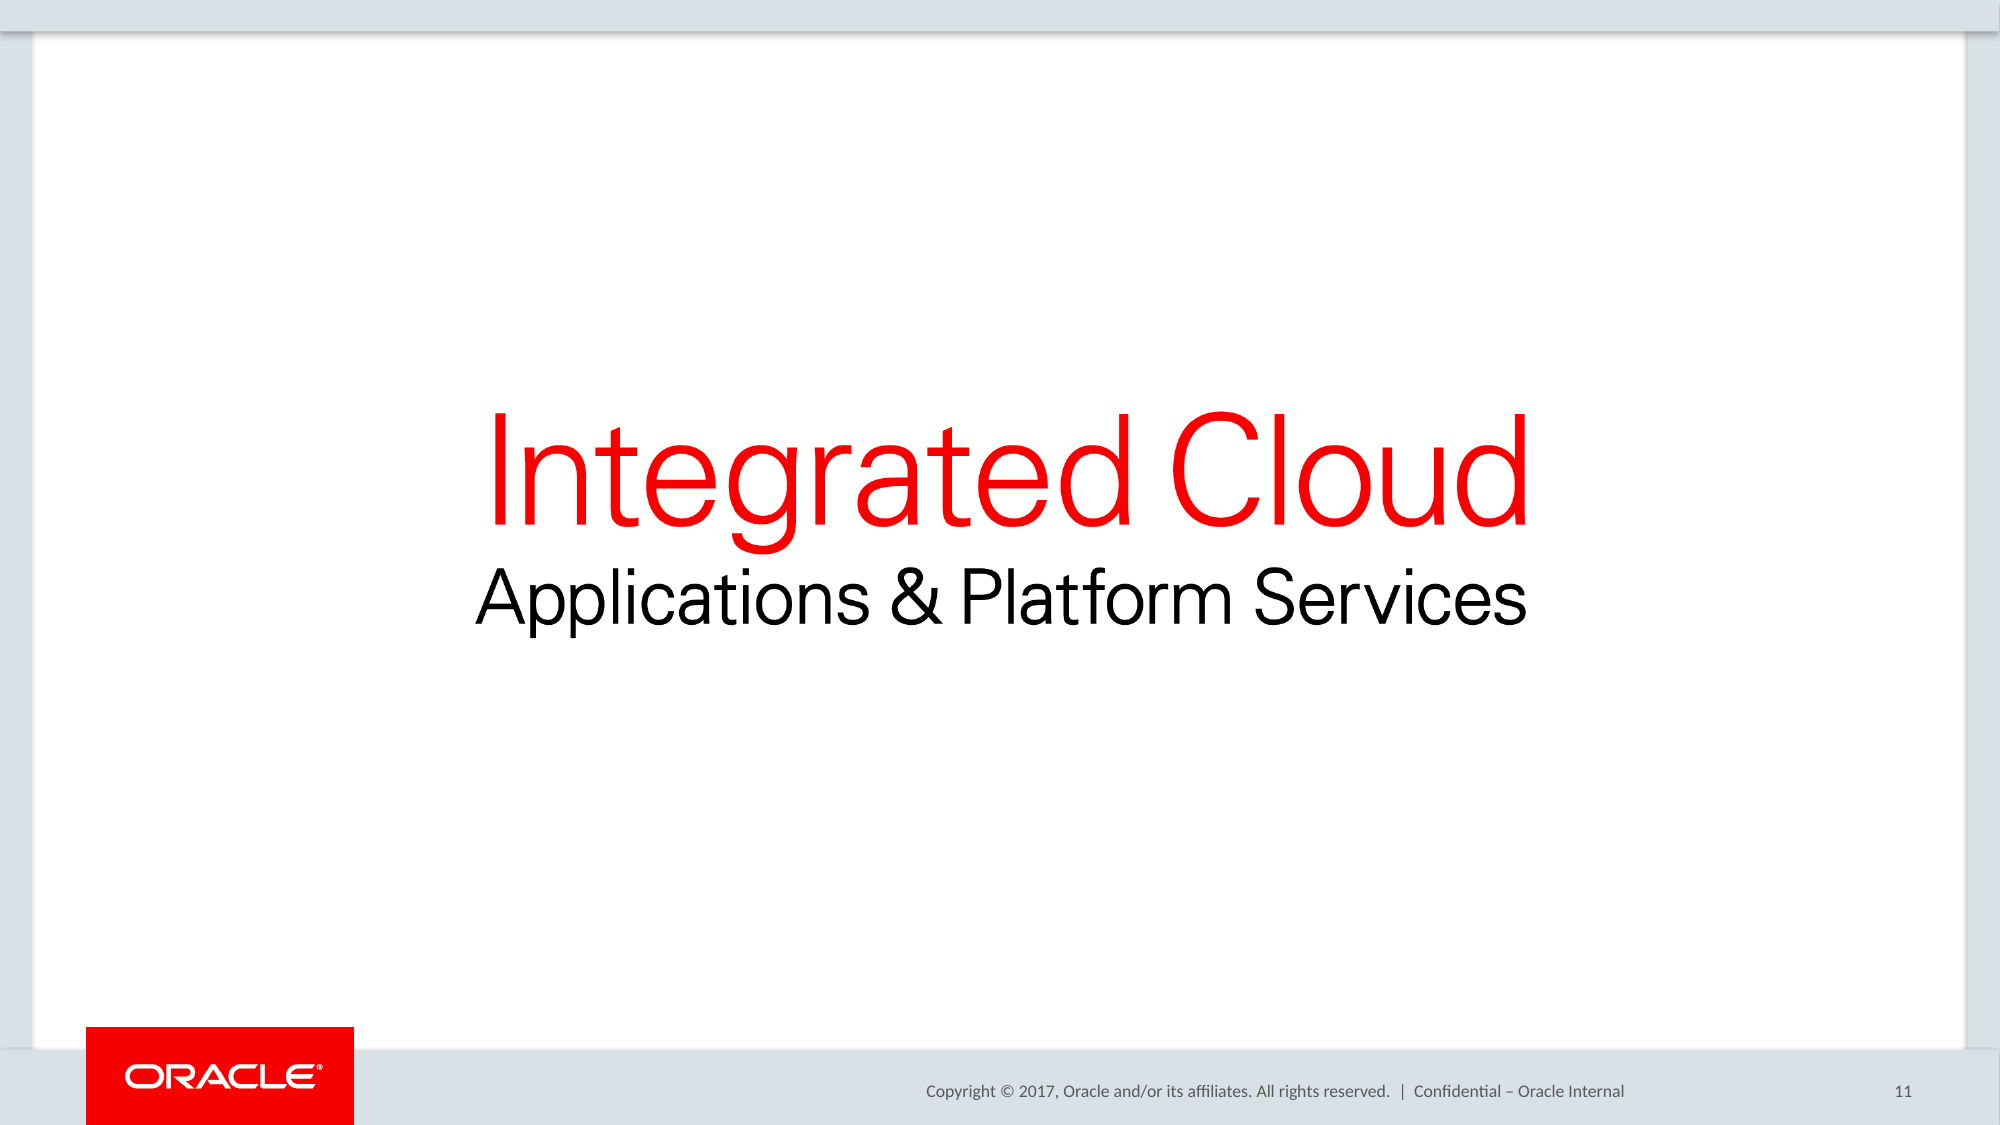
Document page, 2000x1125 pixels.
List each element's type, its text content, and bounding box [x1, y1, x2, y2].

slide_number 11 [1857, 1075, 1913, 1106]
picture [364, 282, 1636, 767]
footer Confidential – Oracle Internal [1414, 1075, 1857, 1106]
picture [86, 1027, 354, 1125]
